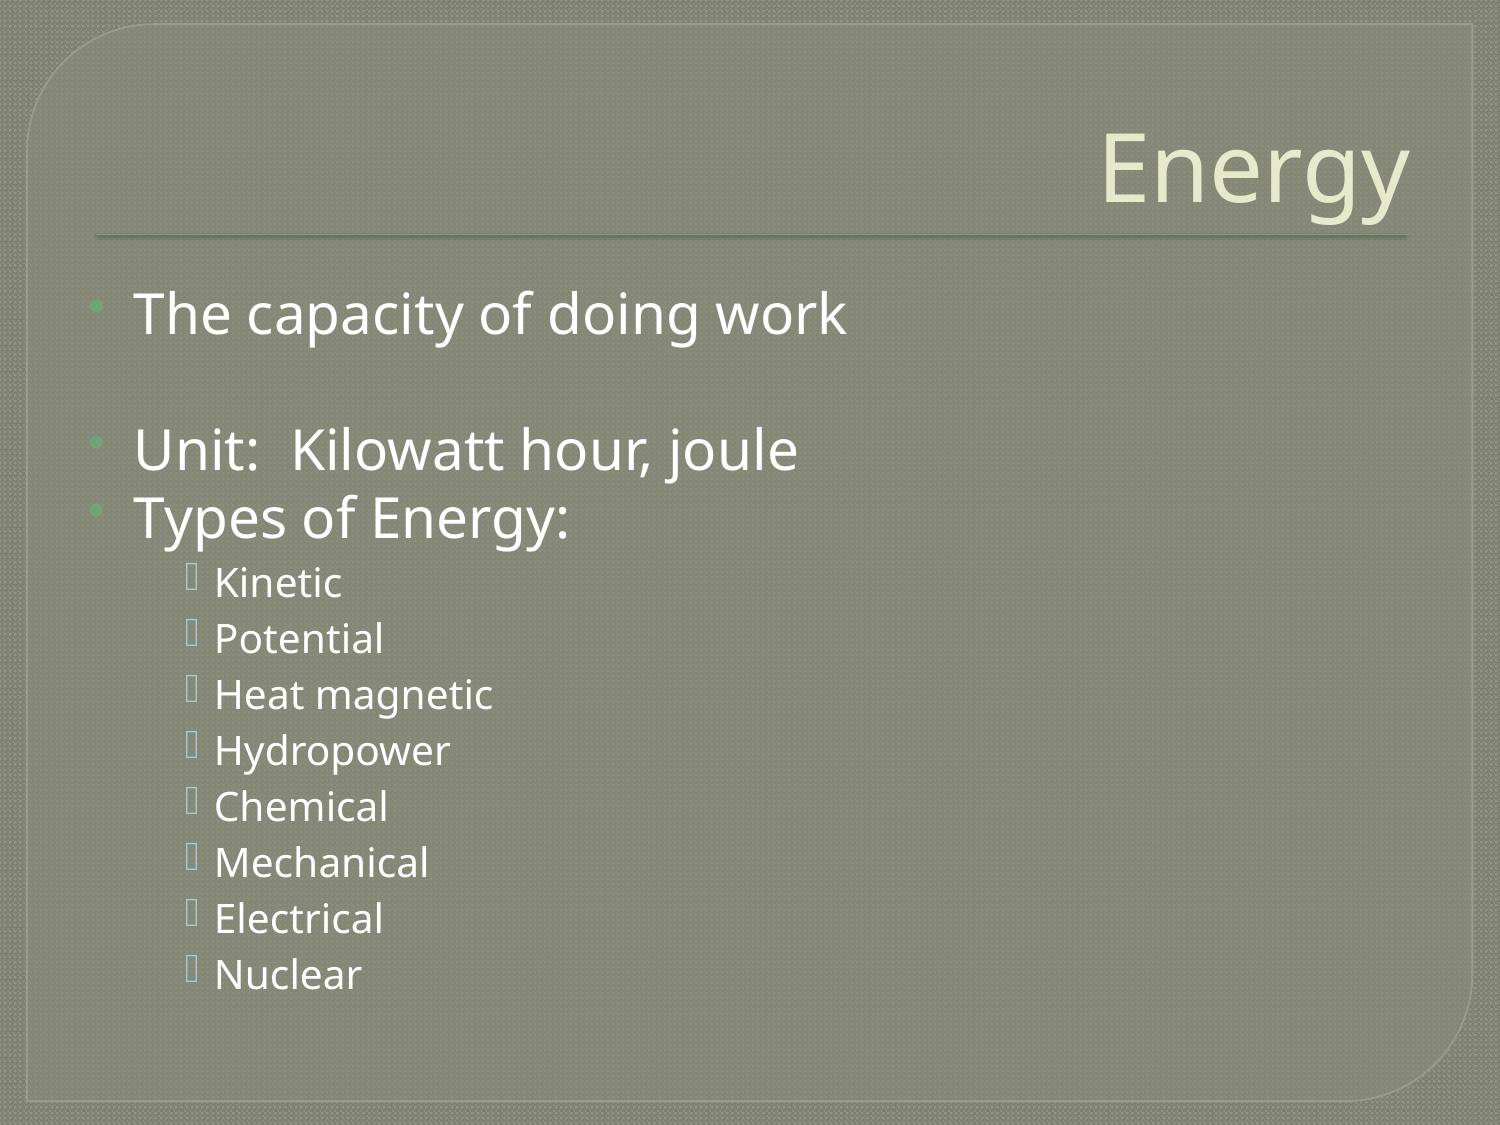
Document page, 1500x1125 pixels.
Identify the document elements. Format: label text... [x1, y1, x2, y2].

title Energy [75, 41, 1425, 230]
list The capacity of doing work Unit: Kilowatt hour, joule Types of Energy: Kinetic Potential Heat magnetic Hydropower Chemical Mechanical Electrical Nuclear [75, 270, 1425, 1013]
